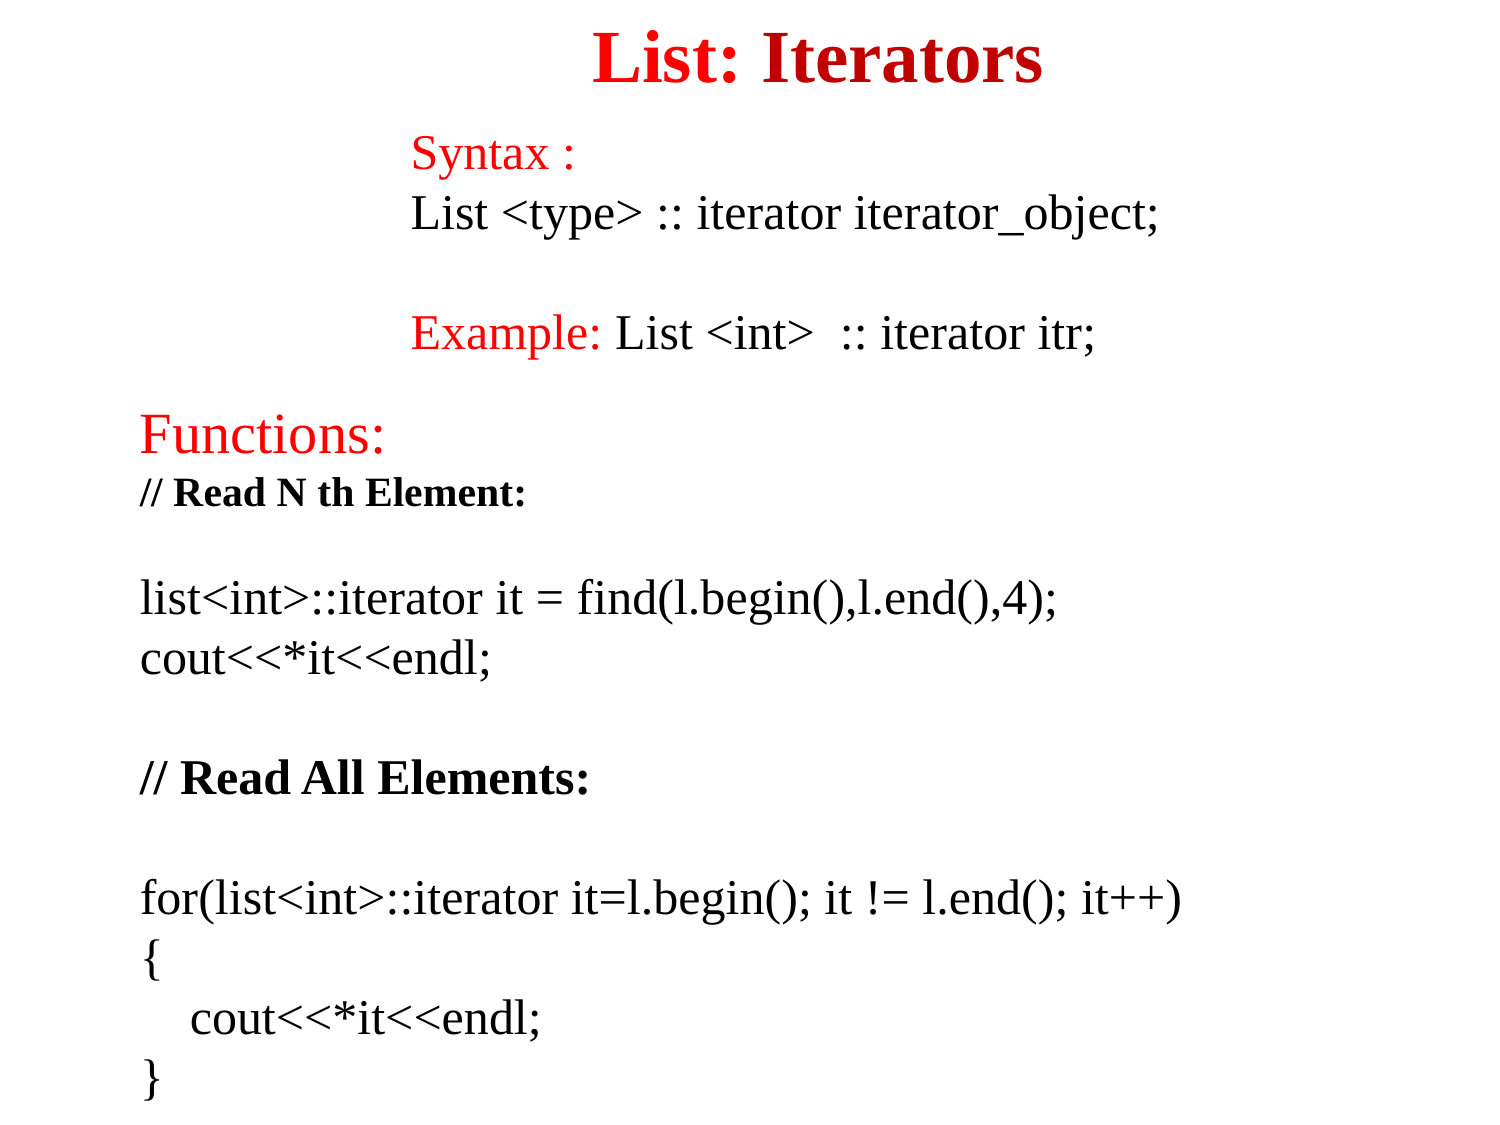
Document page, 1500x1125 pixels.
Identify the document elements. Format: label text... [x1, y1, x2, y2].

text_box Functions: // Read N th Element: list<int>::iterator it = find(l.begin(),l.end(),4); cout<<*it<<endl; // Read All Elements: for(list<int>::iterator it=l.begin(); it != l.end(); it++) { cout<<*it<<endl; } [125, 337, 1500, 1125]
text_box List: Iterators [577, 0, 1060, 105]
text_box Syntax : List <type> :: iterator iterator_object; Example: List <int> :: iterator itr; [395, 112, 1176, 337]
